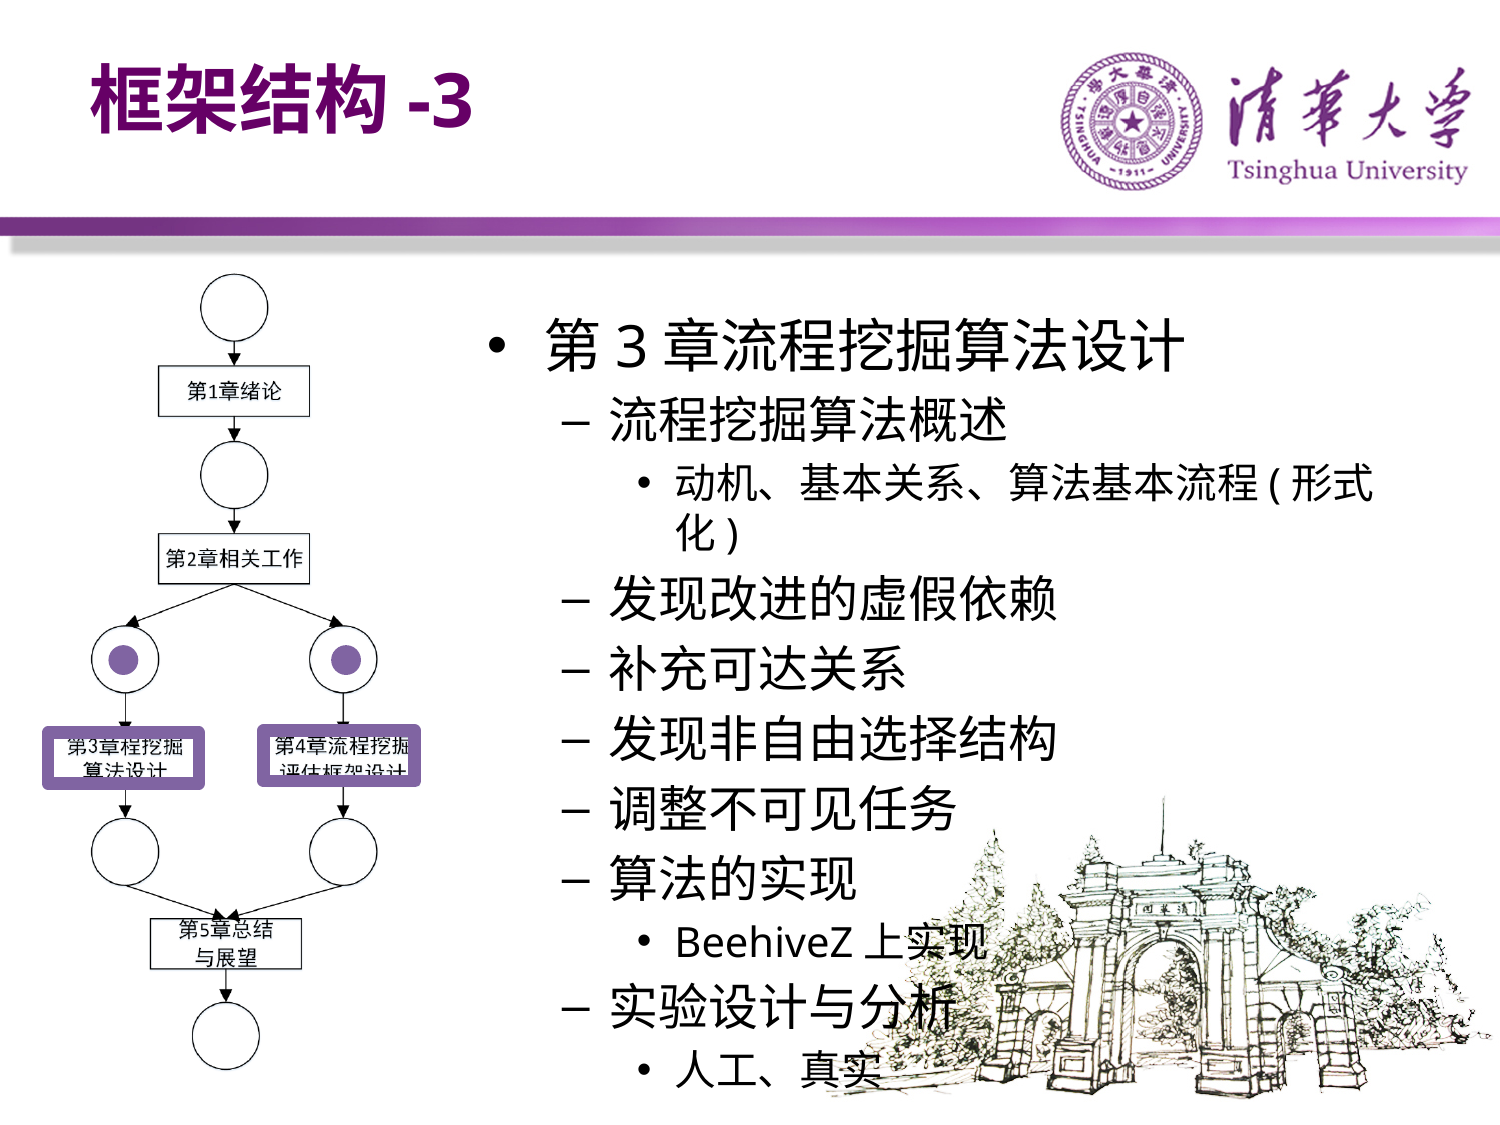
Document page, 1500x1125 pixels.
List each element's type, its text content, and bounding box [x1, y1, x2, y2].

picture [0, 0, 1500, 1125]
text_box 第3章流程挖掘算法设计 流程挖掘算法概述 动机、基本关系、算法基本流程(形式化) 发现改进的虚假依赖 补充可达关系 发现非自由选择结构 调整不可见任务 算法的实现 BeehiveZ上实现 实验设计与分析 人工、真实 [472, 301, 1425, 1044]
text_box 框架结构-3 [74, 45, 1425, 233]
